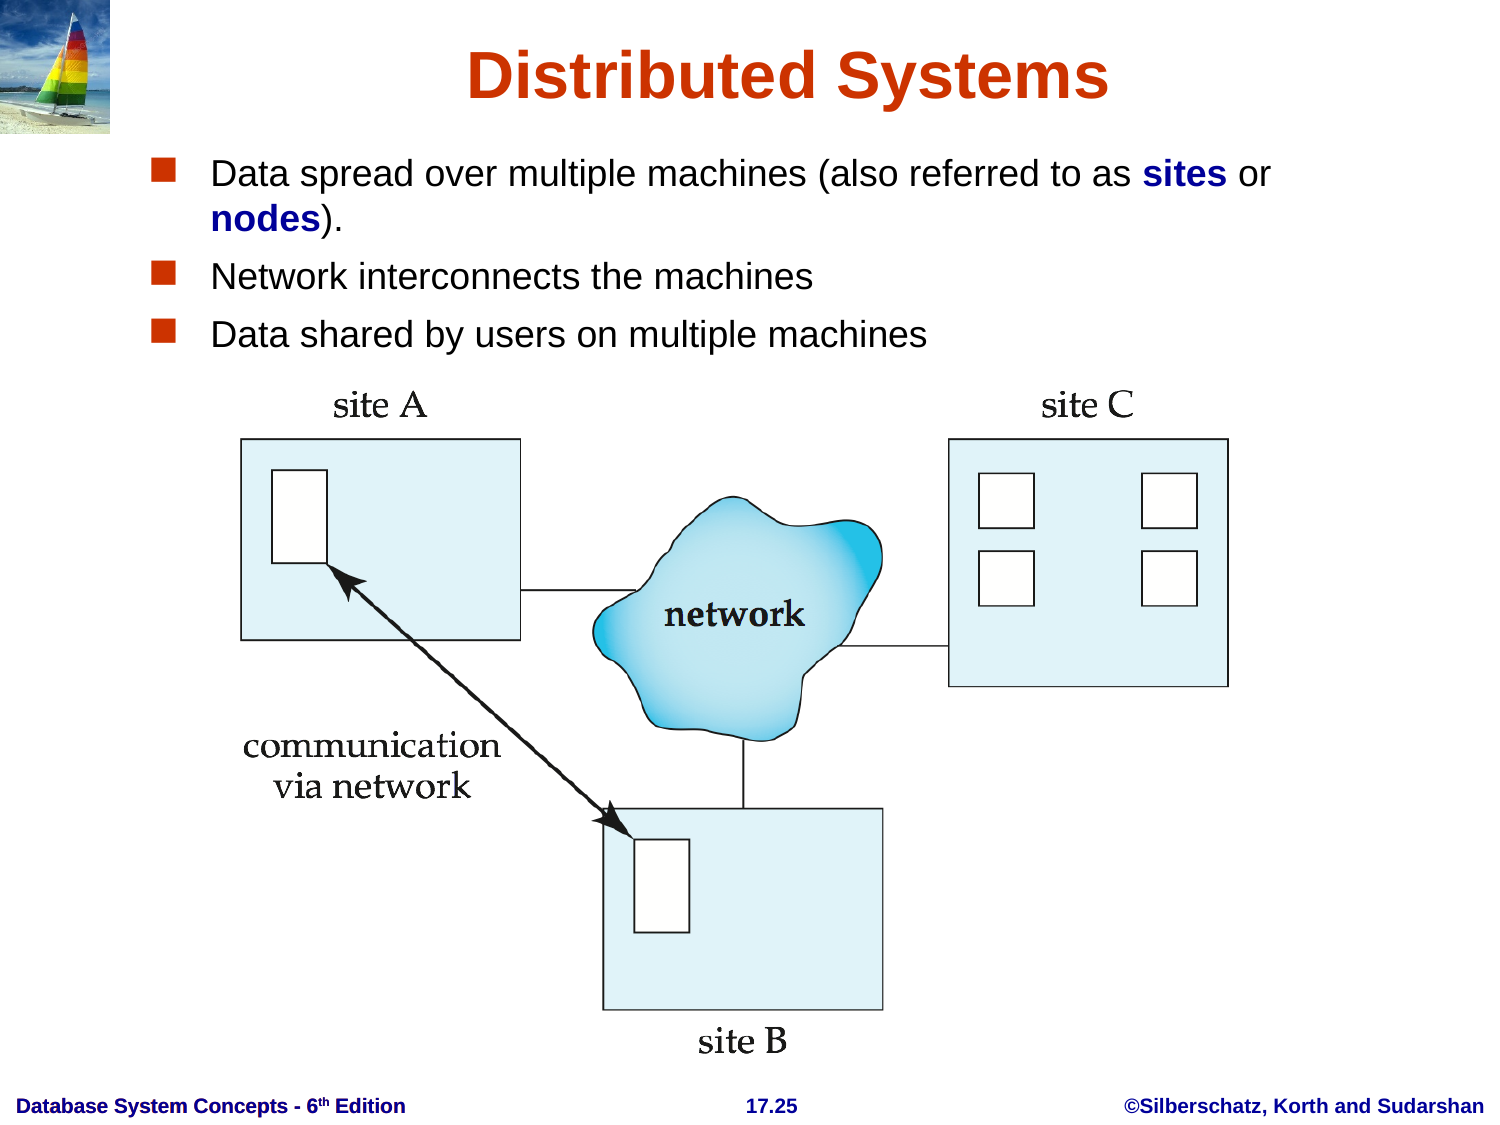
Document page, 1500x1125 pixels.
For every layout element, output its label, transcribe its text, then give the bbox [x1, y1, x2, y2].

list Data spread over multiple machines (also referred to as sites or nodes). Network interconnects the machines Data shared by users on multiple machines [139, 141, 1427, 942]
picture [240, 378, 1230, 1063]
picture [0, 0, 110, 134]
title Distributed Systems [125, 18, 1452, 120]
